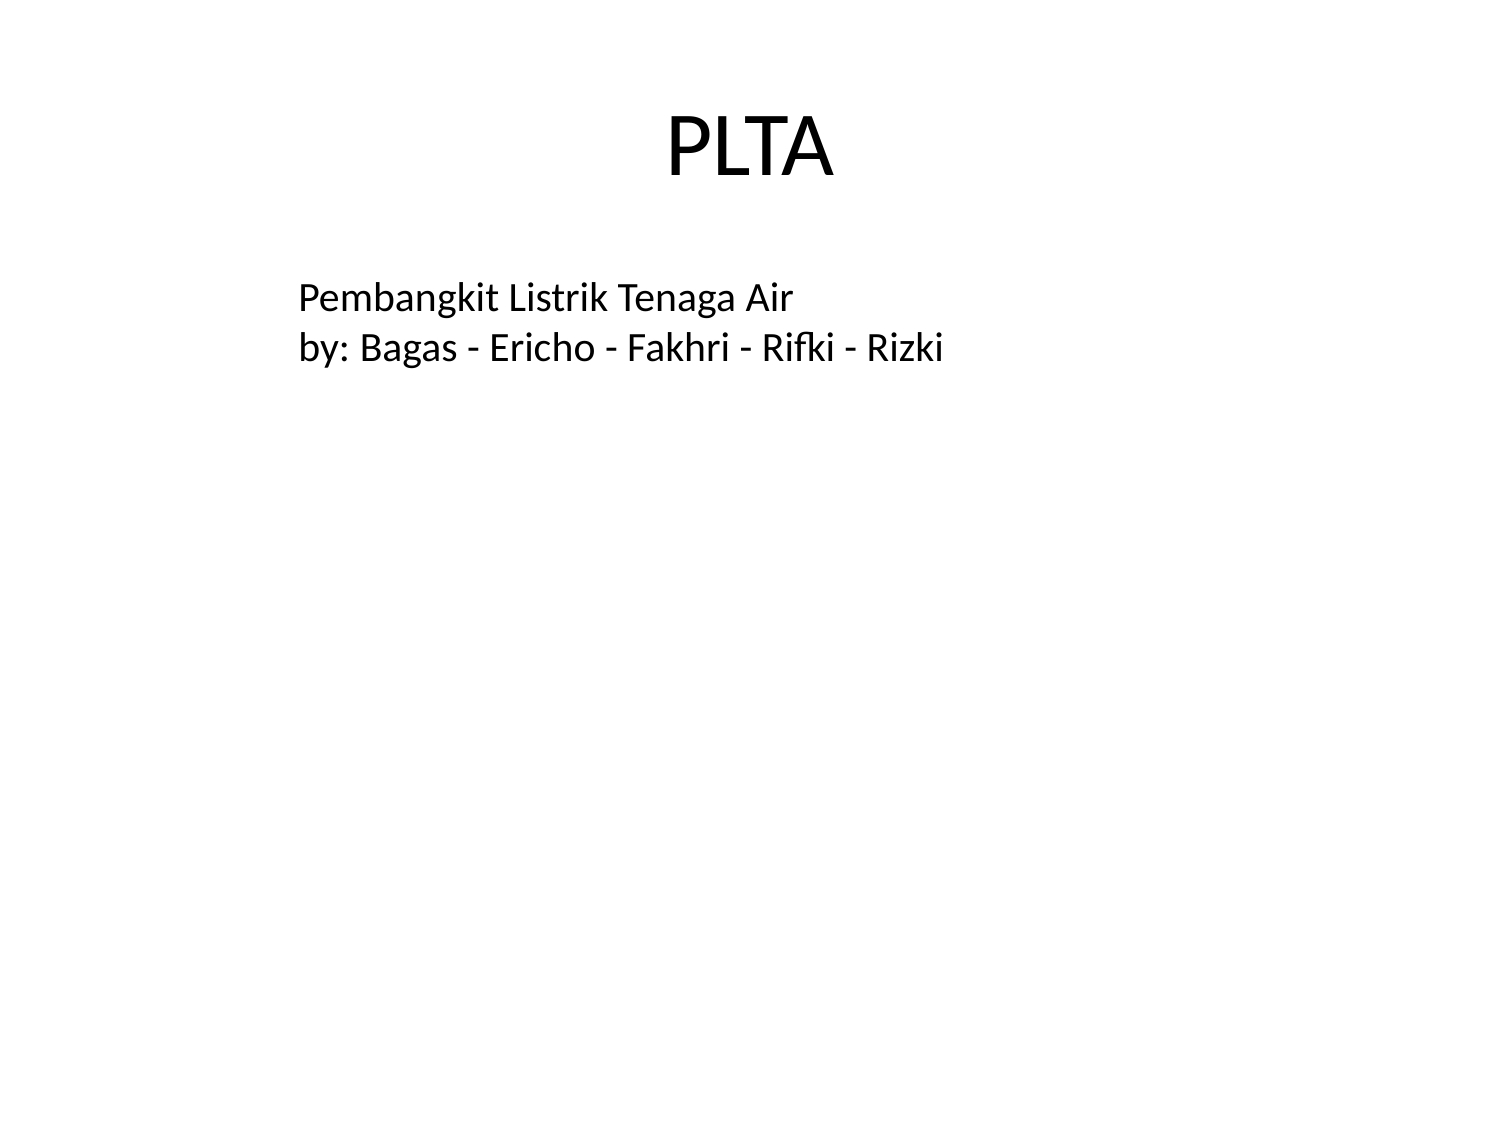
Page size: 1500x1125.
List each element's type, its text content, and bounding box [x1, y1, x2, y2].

title PLTA [75, 45, 1425, 233]
list Pembangkit Listrik Tenaga Air by: Bagas - Ericho - Fakhri - Rifki - Rizki [75, 262, 1425, 1005]
